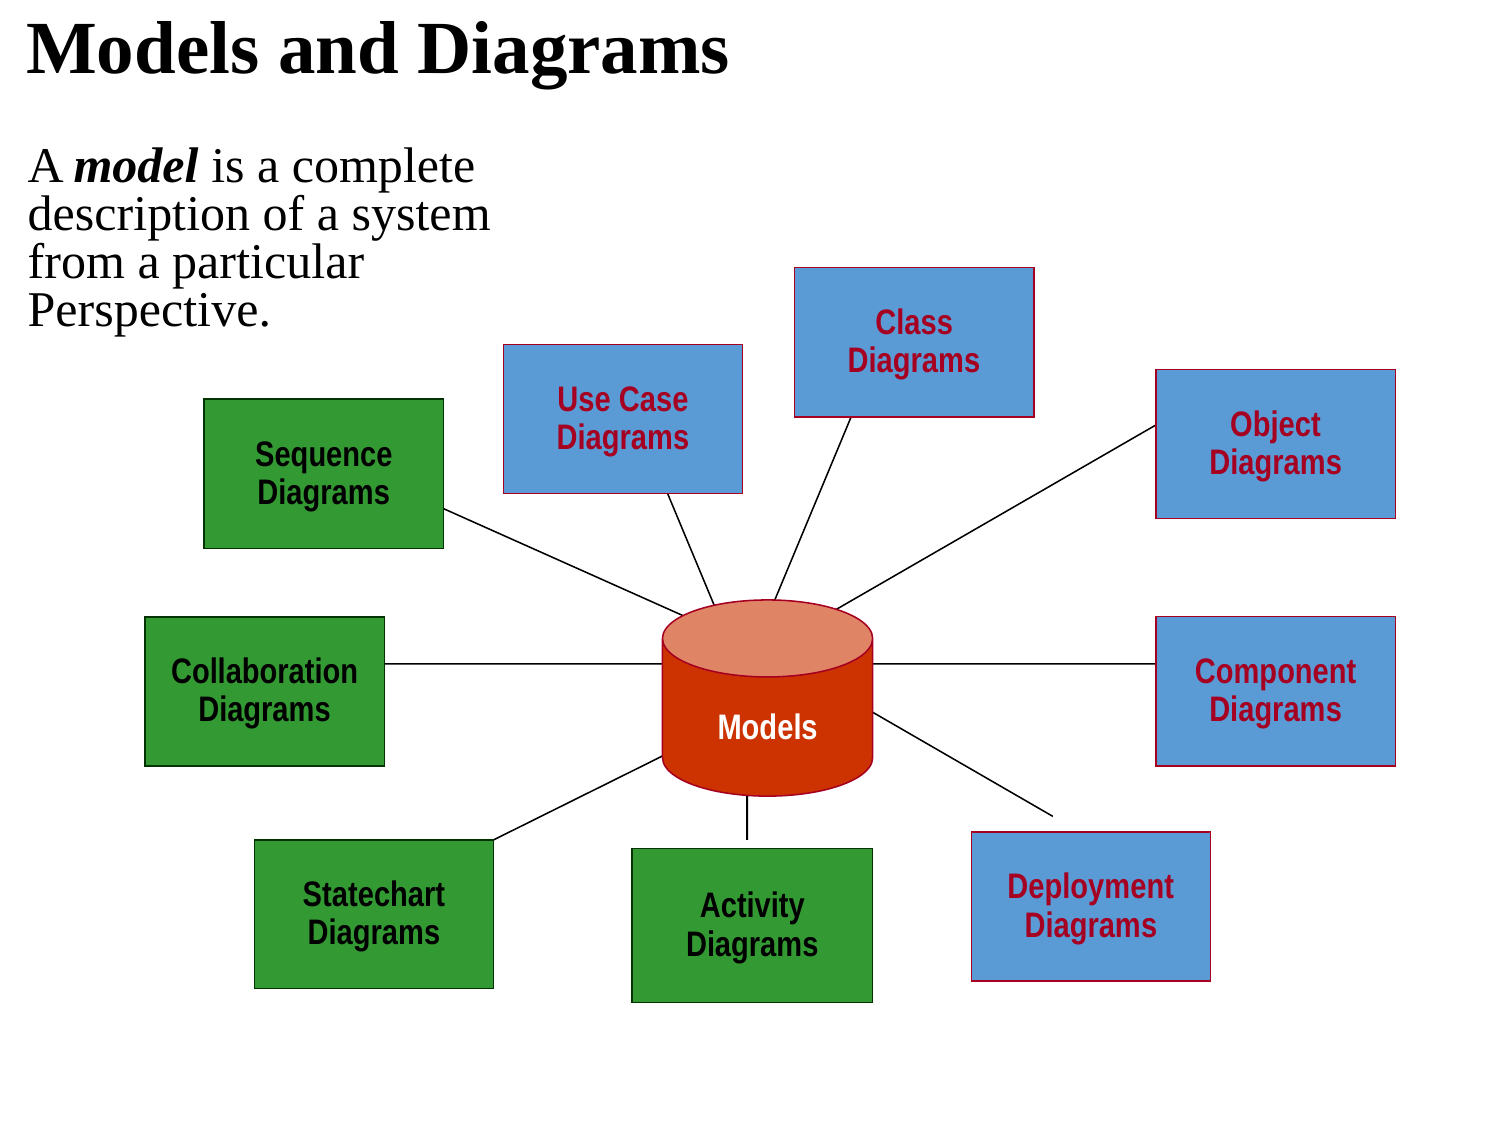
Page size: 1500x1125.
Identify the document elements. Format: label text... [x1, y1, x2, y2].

text_box Deployment Diagrams [971, 831, 1211, 981]
text_box Collaboration Diagrams [145, 616, 385, 766]
text_box Component Diagrams [1156, 616, 1396, 766]
text_box Use Case Diagrams [503, 344, 743, 494]
text_box Class Diagrams [794, 267, 1034, 417]
text_box Models [699, 699, 836, 756]
text_box [662, 599, 873, 797]
title Models and Diagrams [11, 26, 1305, 244]
text_box Object Diagrams [1156, 369, 1396, 519]
text_box Activity Diagrams [632, 848, 873, 1003]
text_box A model is a complete description of a system from a particular Perspective. [12, 136, 507, 344]
text_box Sequence Diagrams [204, 399, 444, 549]
text_box Statechart Diagrams [254, 839, 494, 989]
